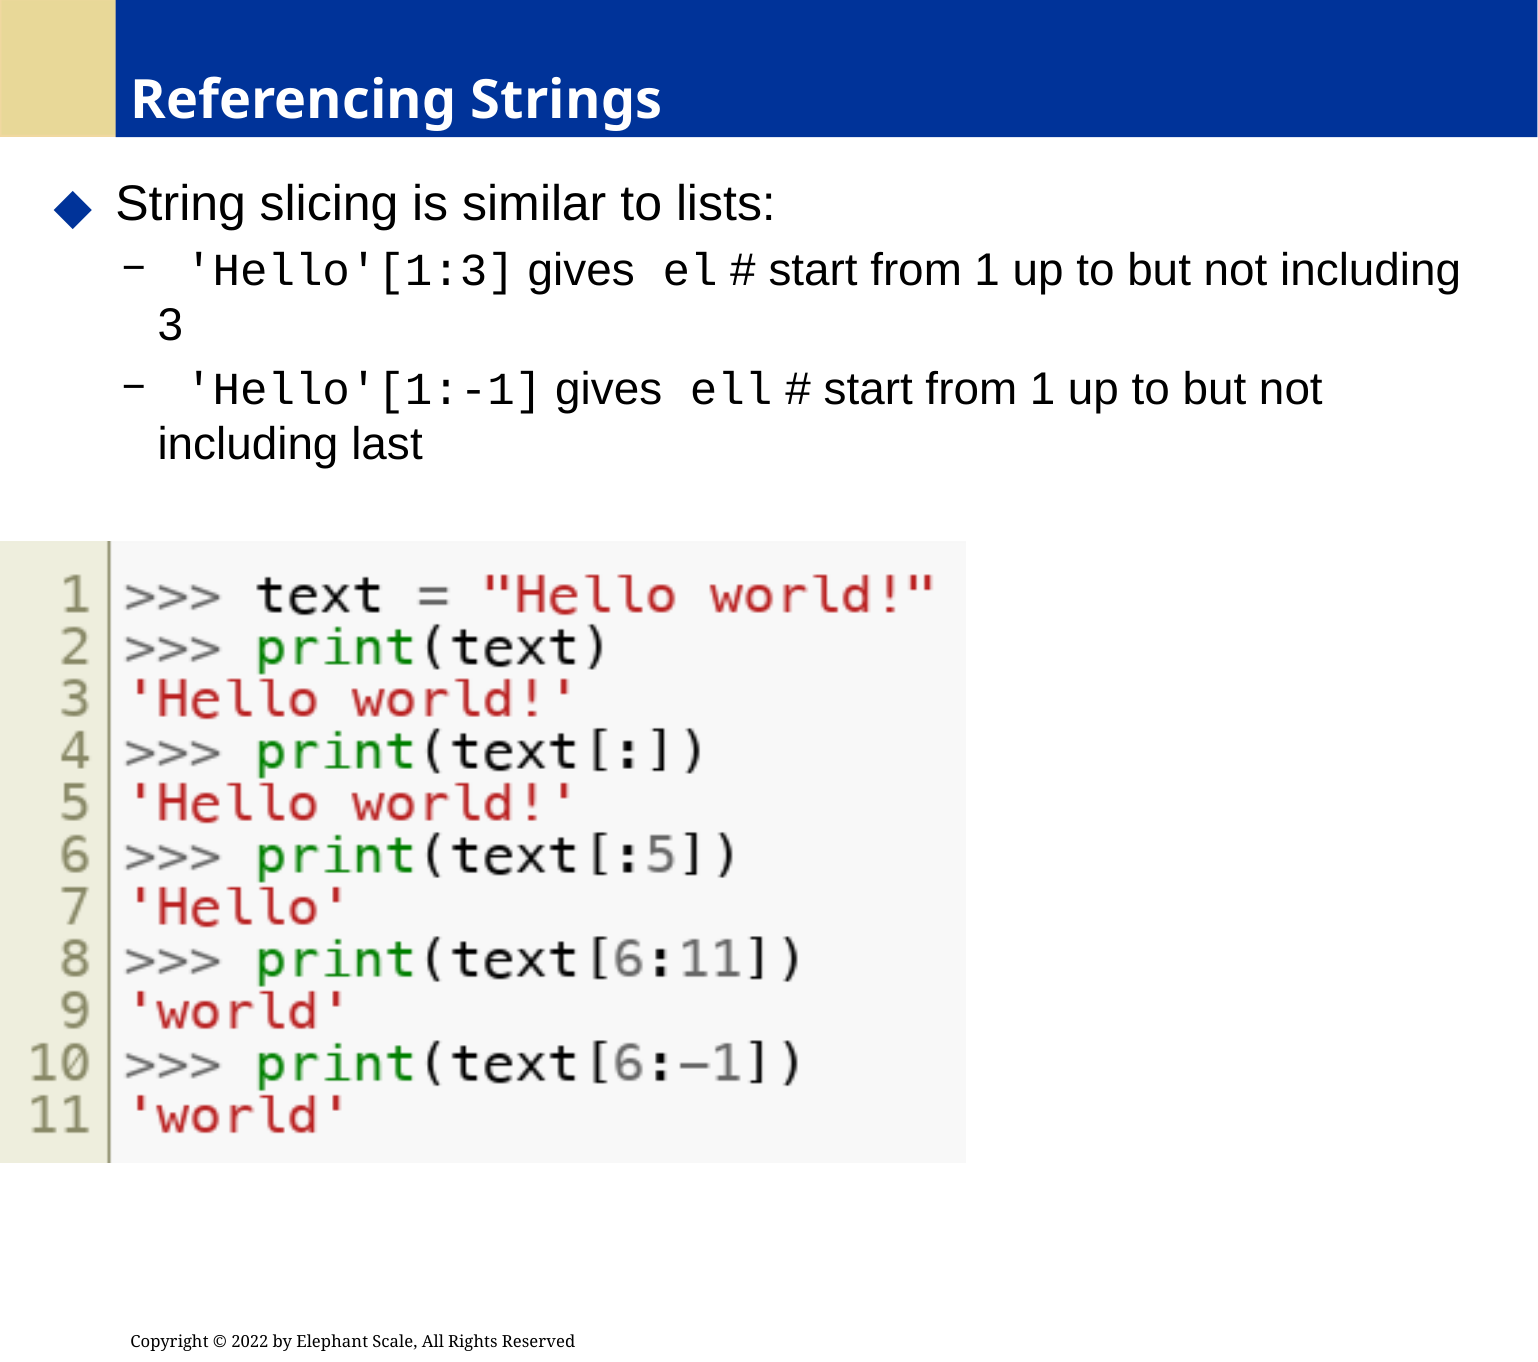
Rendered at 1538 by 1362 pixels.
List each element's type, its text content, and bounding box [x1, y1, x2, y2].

picture [0, 541, 967, 1163]
picture [0, 0, 115, 137]
text_box Copyright © 2022 by Elephant Scale, All Rights Reserved [115, 1322, 1538, 1358]
list String slicing is similar to lists: 'Hello'[1:3] gives el # start from 1 up to but not including 3 'Hello'[1:-1] gives ell # start from 1 up to but not including last [38, 163, 1499, 1284]
title Referencing Strings [115, 0, 1538, 138]
